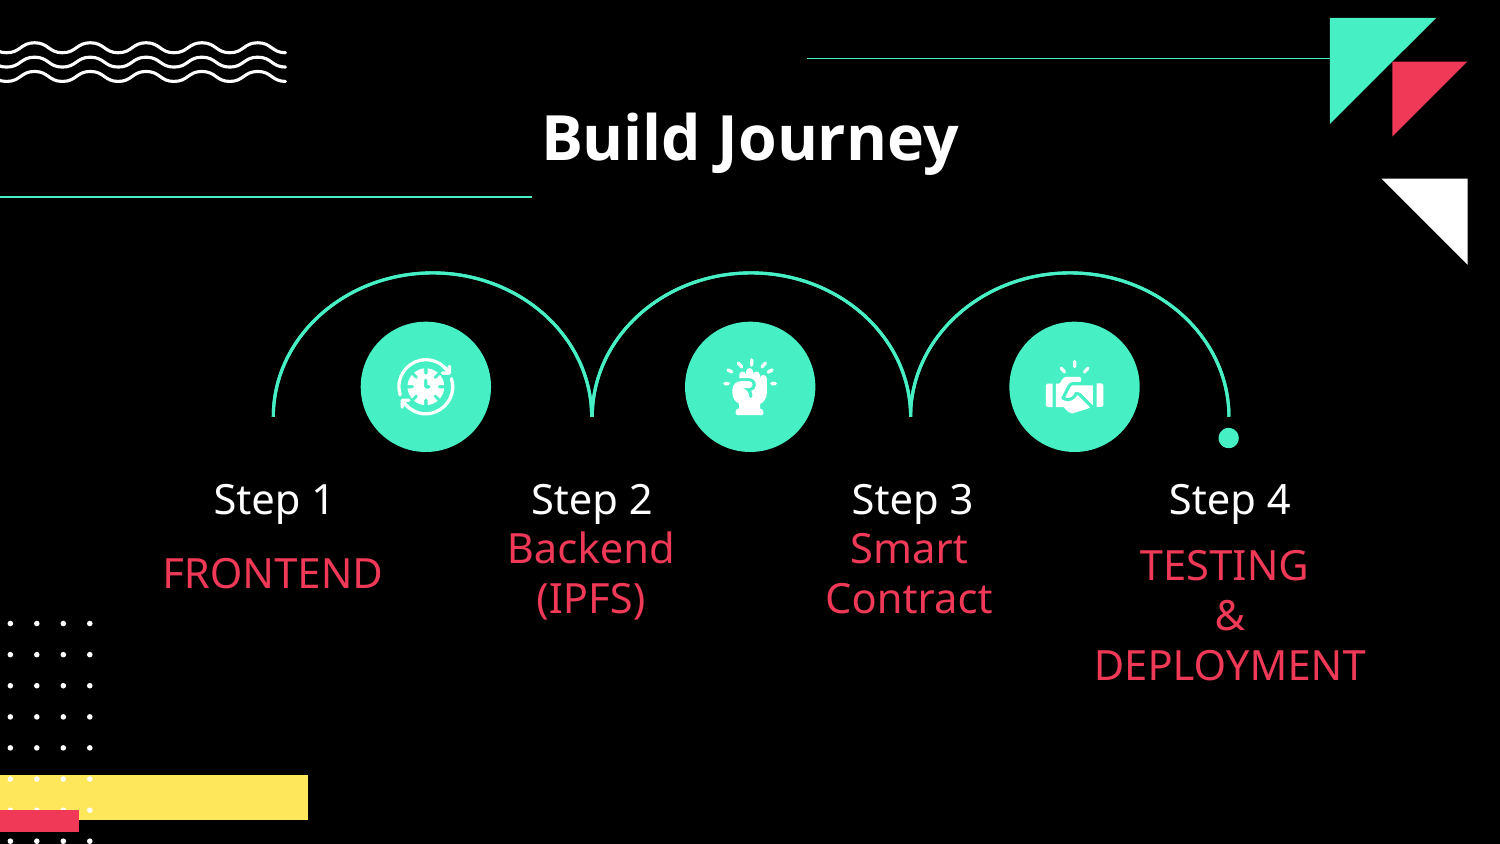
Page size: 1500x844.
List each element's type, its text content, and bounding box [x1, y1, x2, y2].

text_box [397, 357, 455, 416]
text_box Step 1 [178, 471, 371, 524]
text_box Step 3 [816, 471, 1009, 524]
text_box [372, 424, 480, 453]
text_box Backend (IPFS) [436, 541, 746, 602]
text_box Step 4 [1133, 471, 1326, 524]
text_box [1021, 424, 1129, 453]
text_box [1045, 359, 1104, 414]
text_box [696, 424, 804, 453]
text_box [722, 357, 778, 416]
text_box Smart Contract [754, 541, 1064, 602]
text_box Step 2 [496, 471, 688, 524]
text_box TESTING & DEPLOYMENT [1066, 583, 1393, 645]
text_box FRONTEND [118, 541, 428, 602]
text_box [1218, 427, 1239, 449]
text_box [273, 272, 1230, 418]
title Build Journey [118, 88, 1382, 183]
